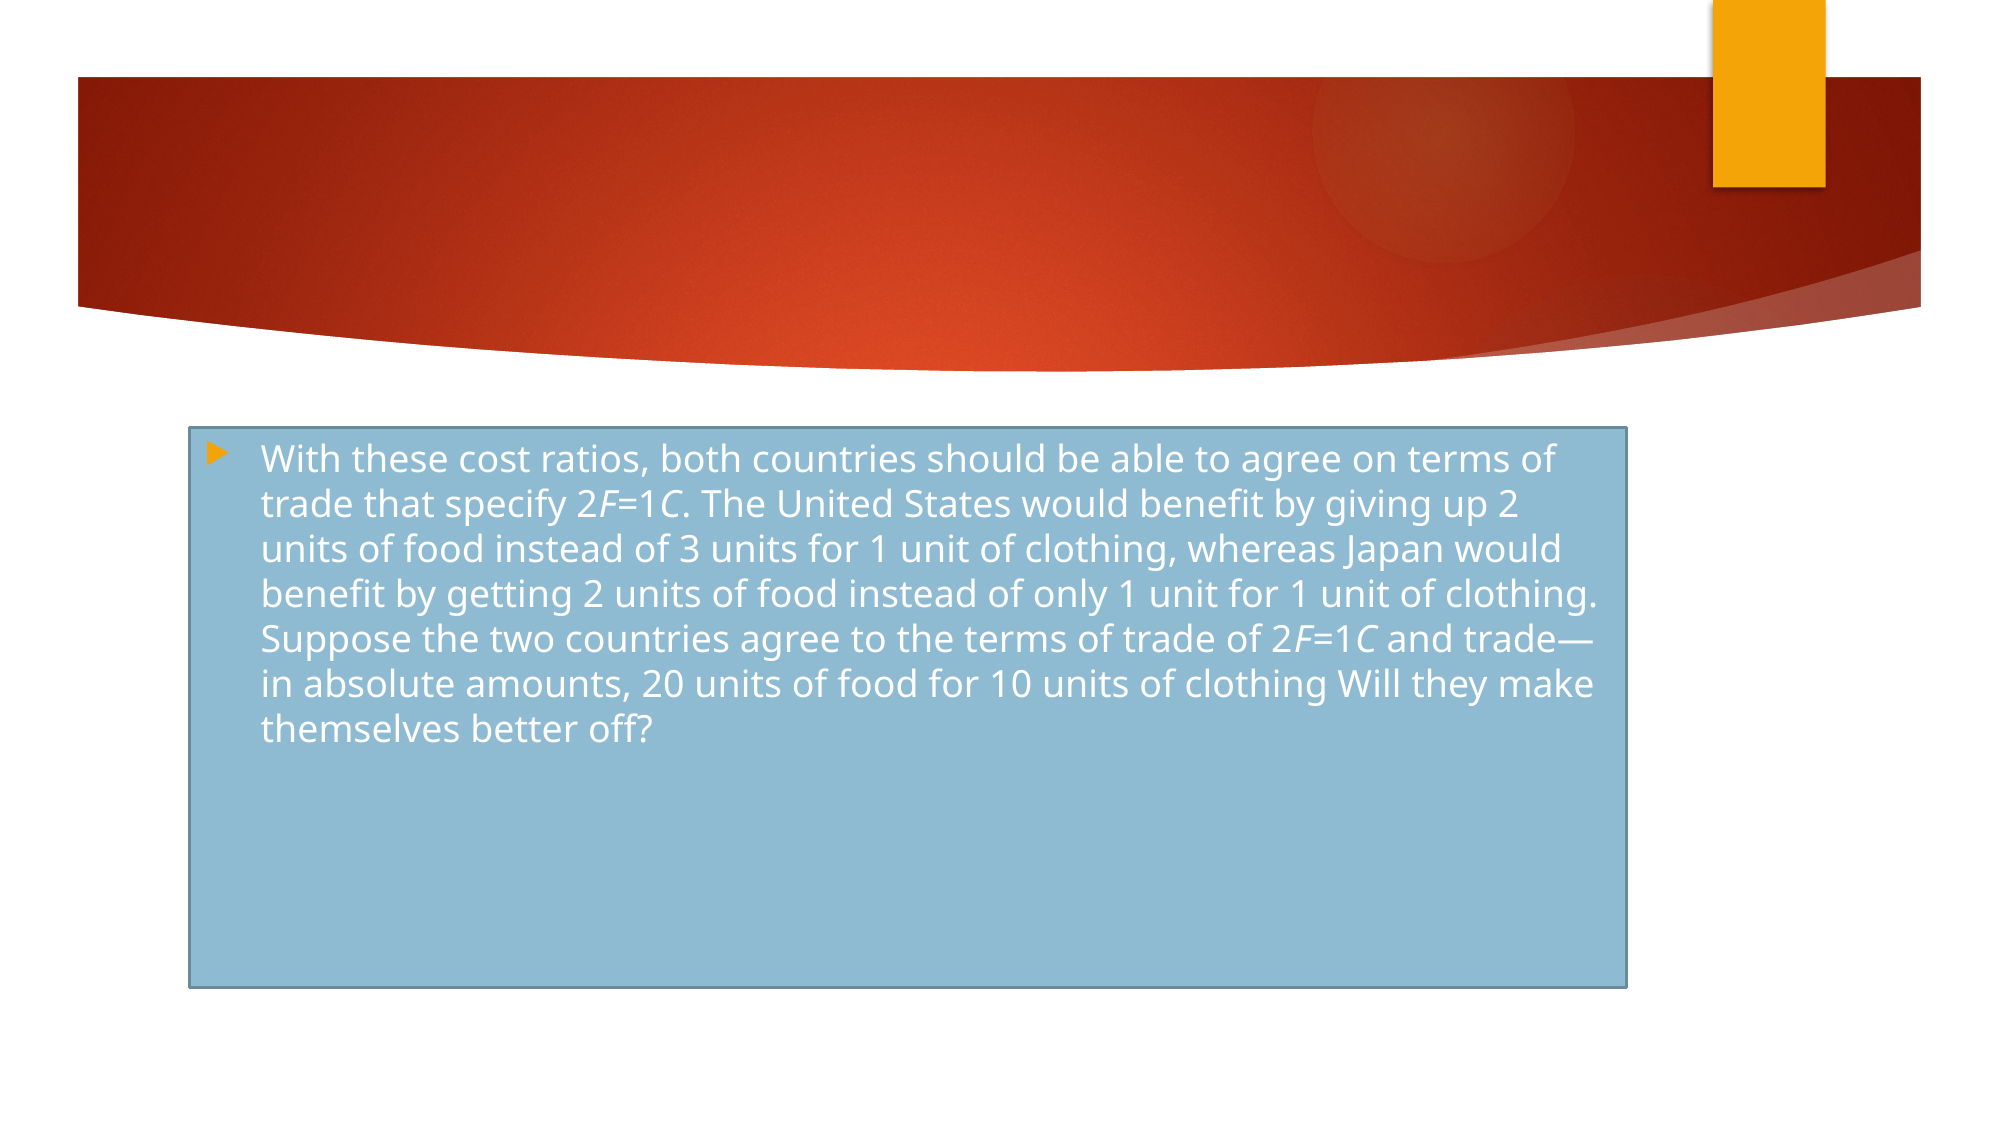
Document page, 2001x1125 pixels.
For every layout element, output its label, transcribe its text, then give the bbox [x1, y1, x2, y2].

list With these cost ratios, both countries should be able to agree on terms of trade that specify 2F=1C. The United States would benefit by giving up 2 units of food instead of 3 units for 1 unit of clothing, whereas Japan would benefit by getting 2 units of food instead of only 1 unit for 1 unit of clothing. Suppose the two countries agree to the terms of trade of 2F=1C and trade—in absolute amounts, 20 units of food for 10 units of clothing Will they make themselves better off? [188, 426, 1628, 989]
